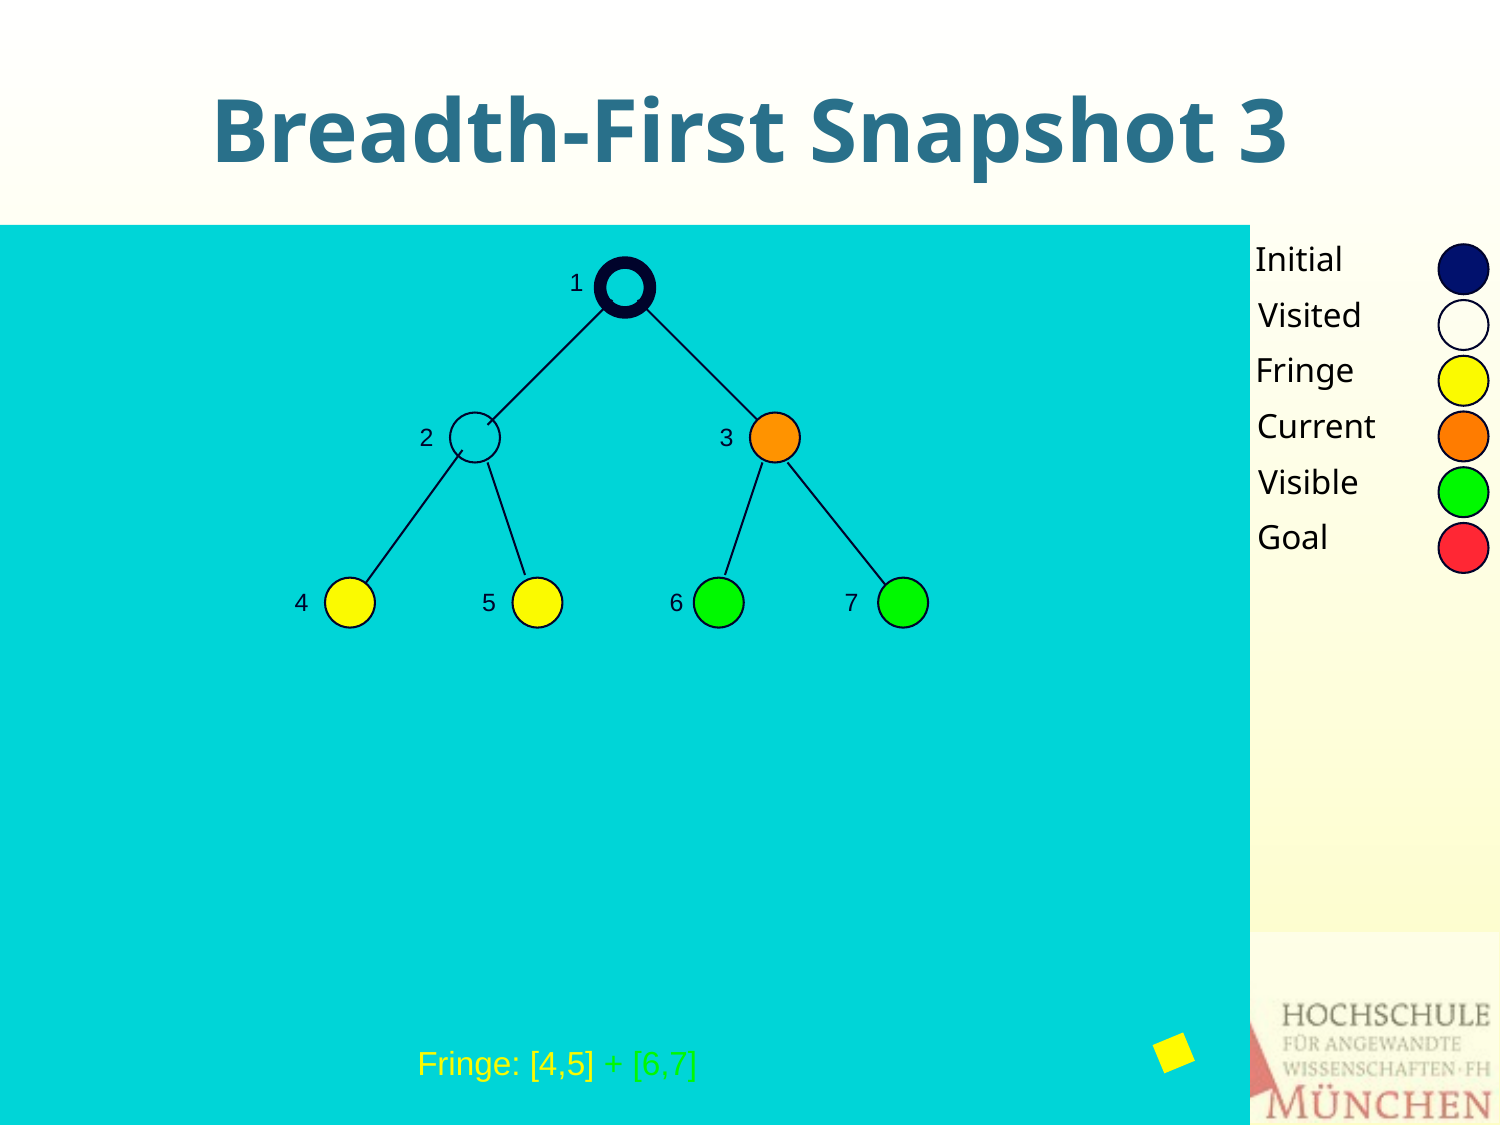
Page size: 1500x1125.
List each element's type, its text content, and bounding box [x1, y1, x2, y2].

text_box Visible [1251, 454, 1366, 507]
title Breadth-First Snapshot 3 [90, 0, 1410, 255]
text_box 4 [288, 579, 316, 623]
text_box [1438, 244, 1489, 295]
text_box 5 [475, 579, 503, 623]
text_box [324, 577, 375, 628]
text_box 7 [838, 580, 866, 623]
text_box [1438, 522, 1489, 573]
text_box [749, 412, 800, 463]
text_box 6 [663, 579, 691, 623]
text_box [693, 577, 744, 628]
text_box [600, 262, 650, 313]
text_box Fringe [1249, 343, 1361, 396]
text_box 3 [713, 414, 741, 458]
text_box [1250, 932, 1499, 1123]
text_box [1438, 300, 1489, 350]
text_box 1 [563, 260, 591, 303]
text_box [450, 412, 500, 463]
text_box Visited [1251, 287, 1369, 340]
slide_number [1152, 1032, 1196, 1074]
text_box Goal [1250, 510, 1336, 563]
text_box [1438, 355, 1489, 406]
text_box [1438, 411, 1489, 462]
text_box Current [1250, 398, 1383, 452]
text_box Fringe: [4,5] + [6,7] [410, 1036, 704, 1089]
text_box [0, 224, 1250, 1125]
text_box Initial [1249, 231, 1350, 285]
text_box [512, 577, 563, 628]
text_box [878, 577, 929, 628]
text_box 2 [413, 414, 441, 458]
text_box [1438, 467, 1489, 518]
